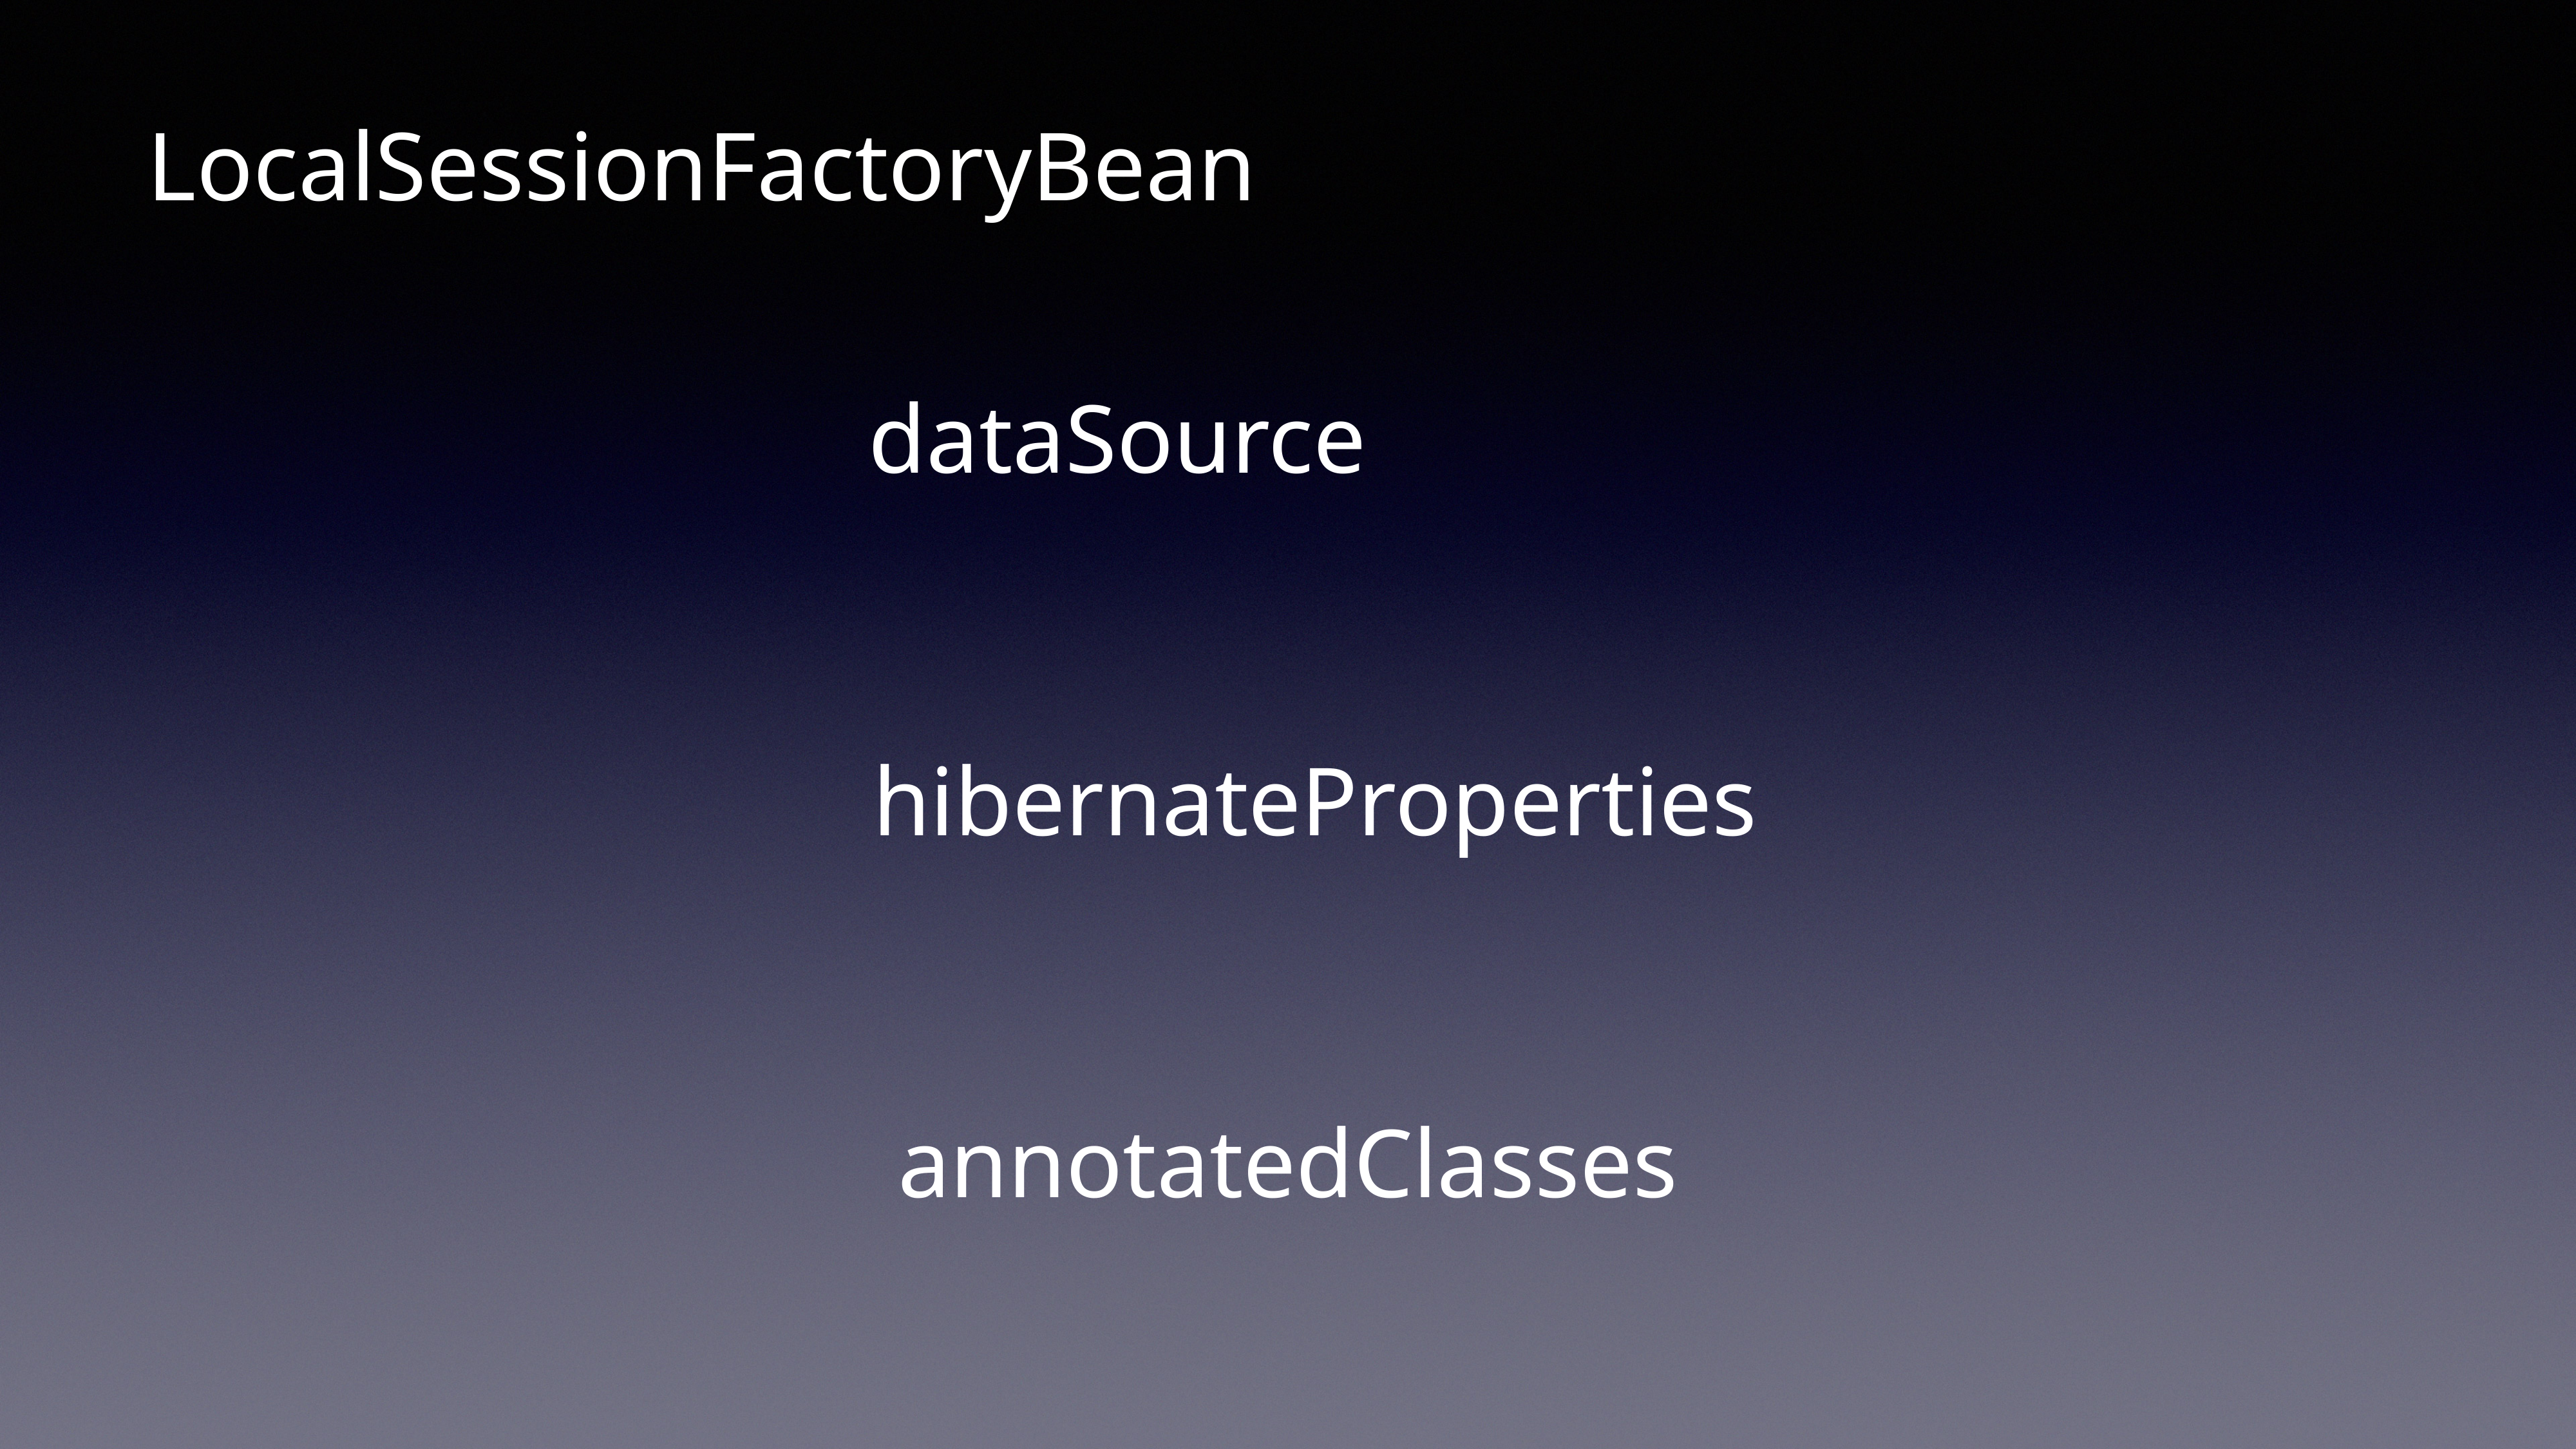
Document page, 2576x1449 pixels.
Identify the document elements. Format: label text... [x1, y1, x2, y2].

text_box LocalSessionFactoryBean [142, 101, 1262, 225]
picture [0, 0, 2576, 1449]
text_box annotatedClasses [892, 1098, 1684, 1222]
text_box hibernateProperties [867, 735, 1763, 860]
text_box dataSource [863, 374, 1372, 497]
